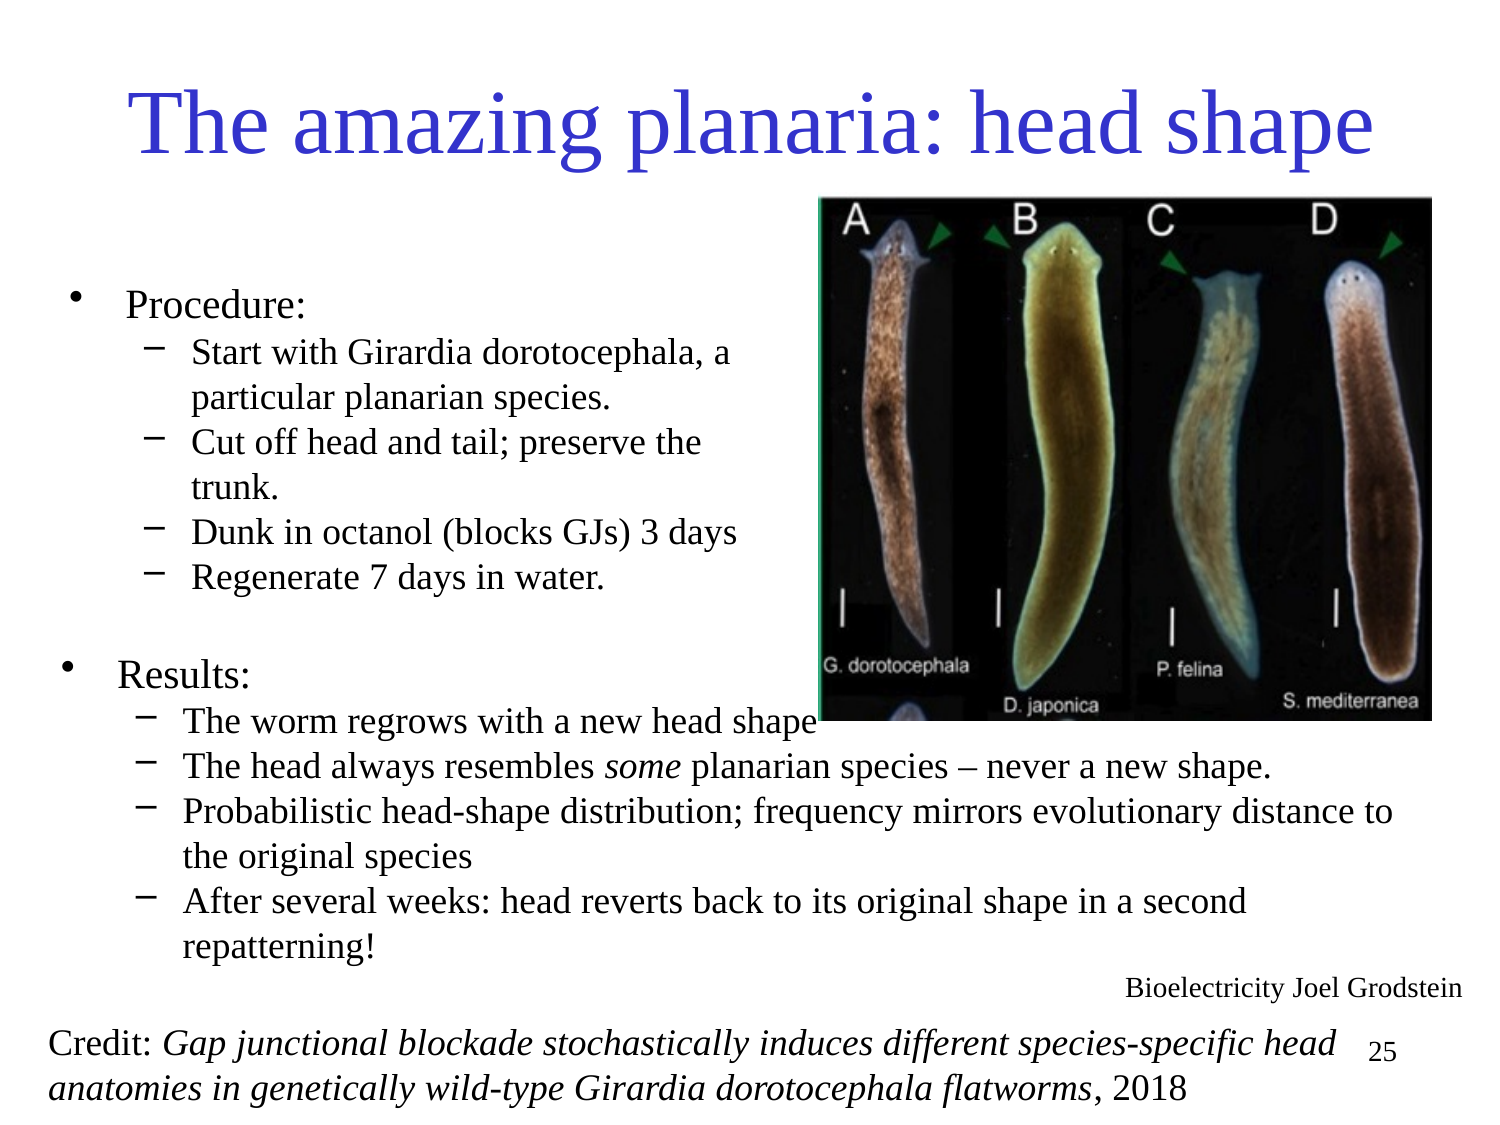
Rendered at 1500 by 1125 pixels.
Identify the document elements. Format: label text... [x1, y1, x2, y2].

list Procedure: Start with Girardia dorotocephala, a particular planarian species. Cut off head and tail; preserve the trunk. Dunk in octanol (blocks GJs) 3 days Regenerate 7 days in water. [54, 269, 781, 598]
footer Bioelectricity Joel Grodstein [1124, 967, 1465, 1125]
text_box Credit: Gap junctional blockade stochastically induces different species-specific head anatomies in genetically wild-type Girardia dorotocephala flatworms, 2018 [33, 1010, 1399, 1116]
text_box Results: The worm regrows with a new head shape The head always resembles some planarian species – never a new shape. Probabilistic head-shape distribution; frequency mirrors evolutionary distance to the original species After several weeks: head reverts back to its original shape in a second repatterning! [45, 638, 1464, 941]
title The amazing planaria: head shape [112, 50, 1438, 184]
picture [818, 192, 1433, 722]
